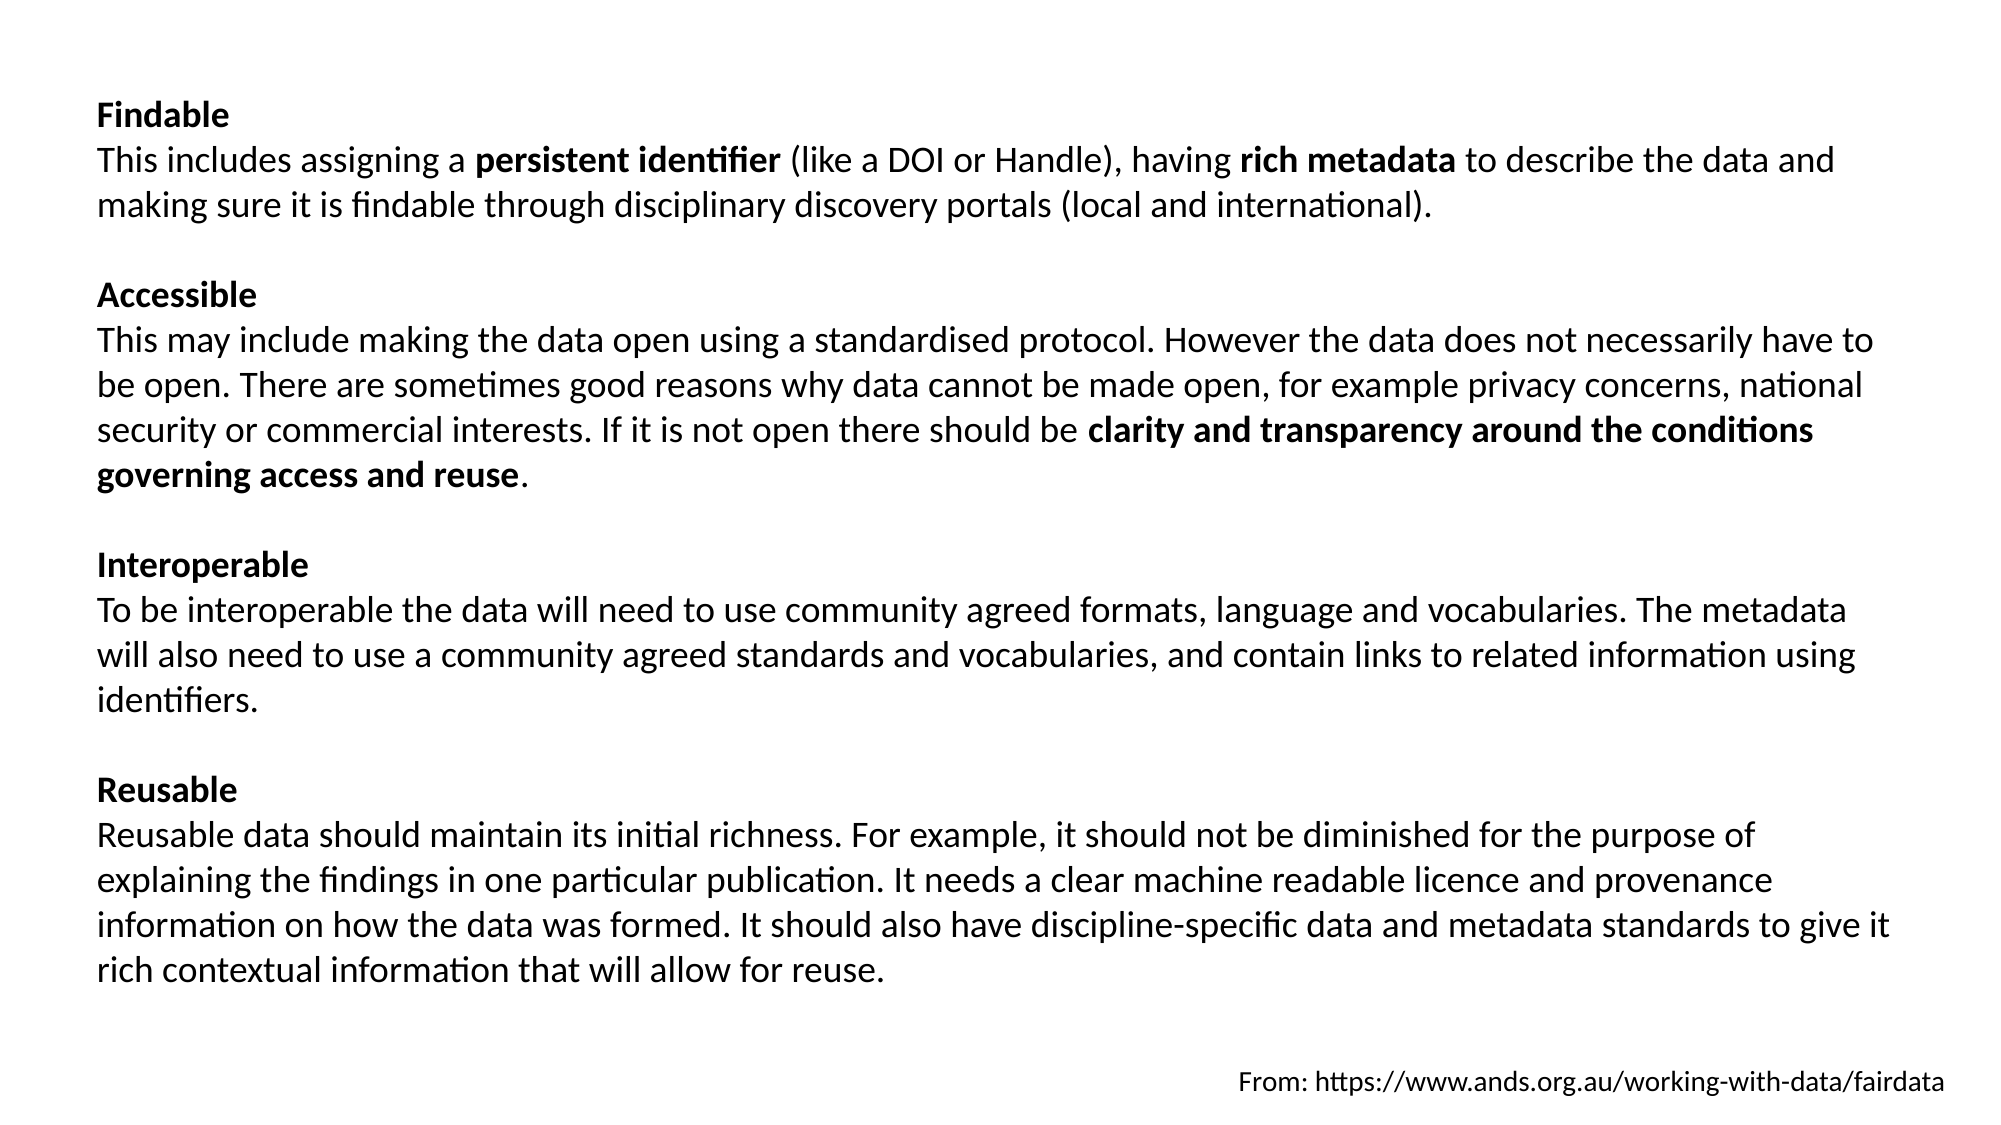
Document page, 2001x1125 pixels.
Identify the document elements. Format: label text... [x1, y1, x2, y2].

text_box Findable This includes assigning a persistent identifier (like a DOI or Handle), having rich metadata to describe the data and making sure it is findable through disciplinary discovery portals (local and international). Accessible This may include making the data open using a standardised protocol. However the data does not necessarily have to be open. There are sometimes good reasons why data cannot be made open, for example privacy concerns, national security or commercial interests. If it is not open there should be clarity and transparency around the conditions governing access and reuse. Interoperable To be interoperable the data will need to use community agreed formats, language and vocabularies. The metadata will also need to use a community agreed standards and vocabularies, and contain links to related information using identifiers. Reusable Reusable data should maintain its initial richness. For example, it should not be diminished for the purpose of explaining the findings in one particular publication. It needs a clear machine readable licence and provenance information on how the data was formed. It should also have discipline-specific data and metadata standards to give it rich contextual information that will allow for reuse. [82, 82, 1920, 997]
text_box From: https://www.ands.org.au/working-with-data/fairdata [1224, 1055, 2000, 1105]
